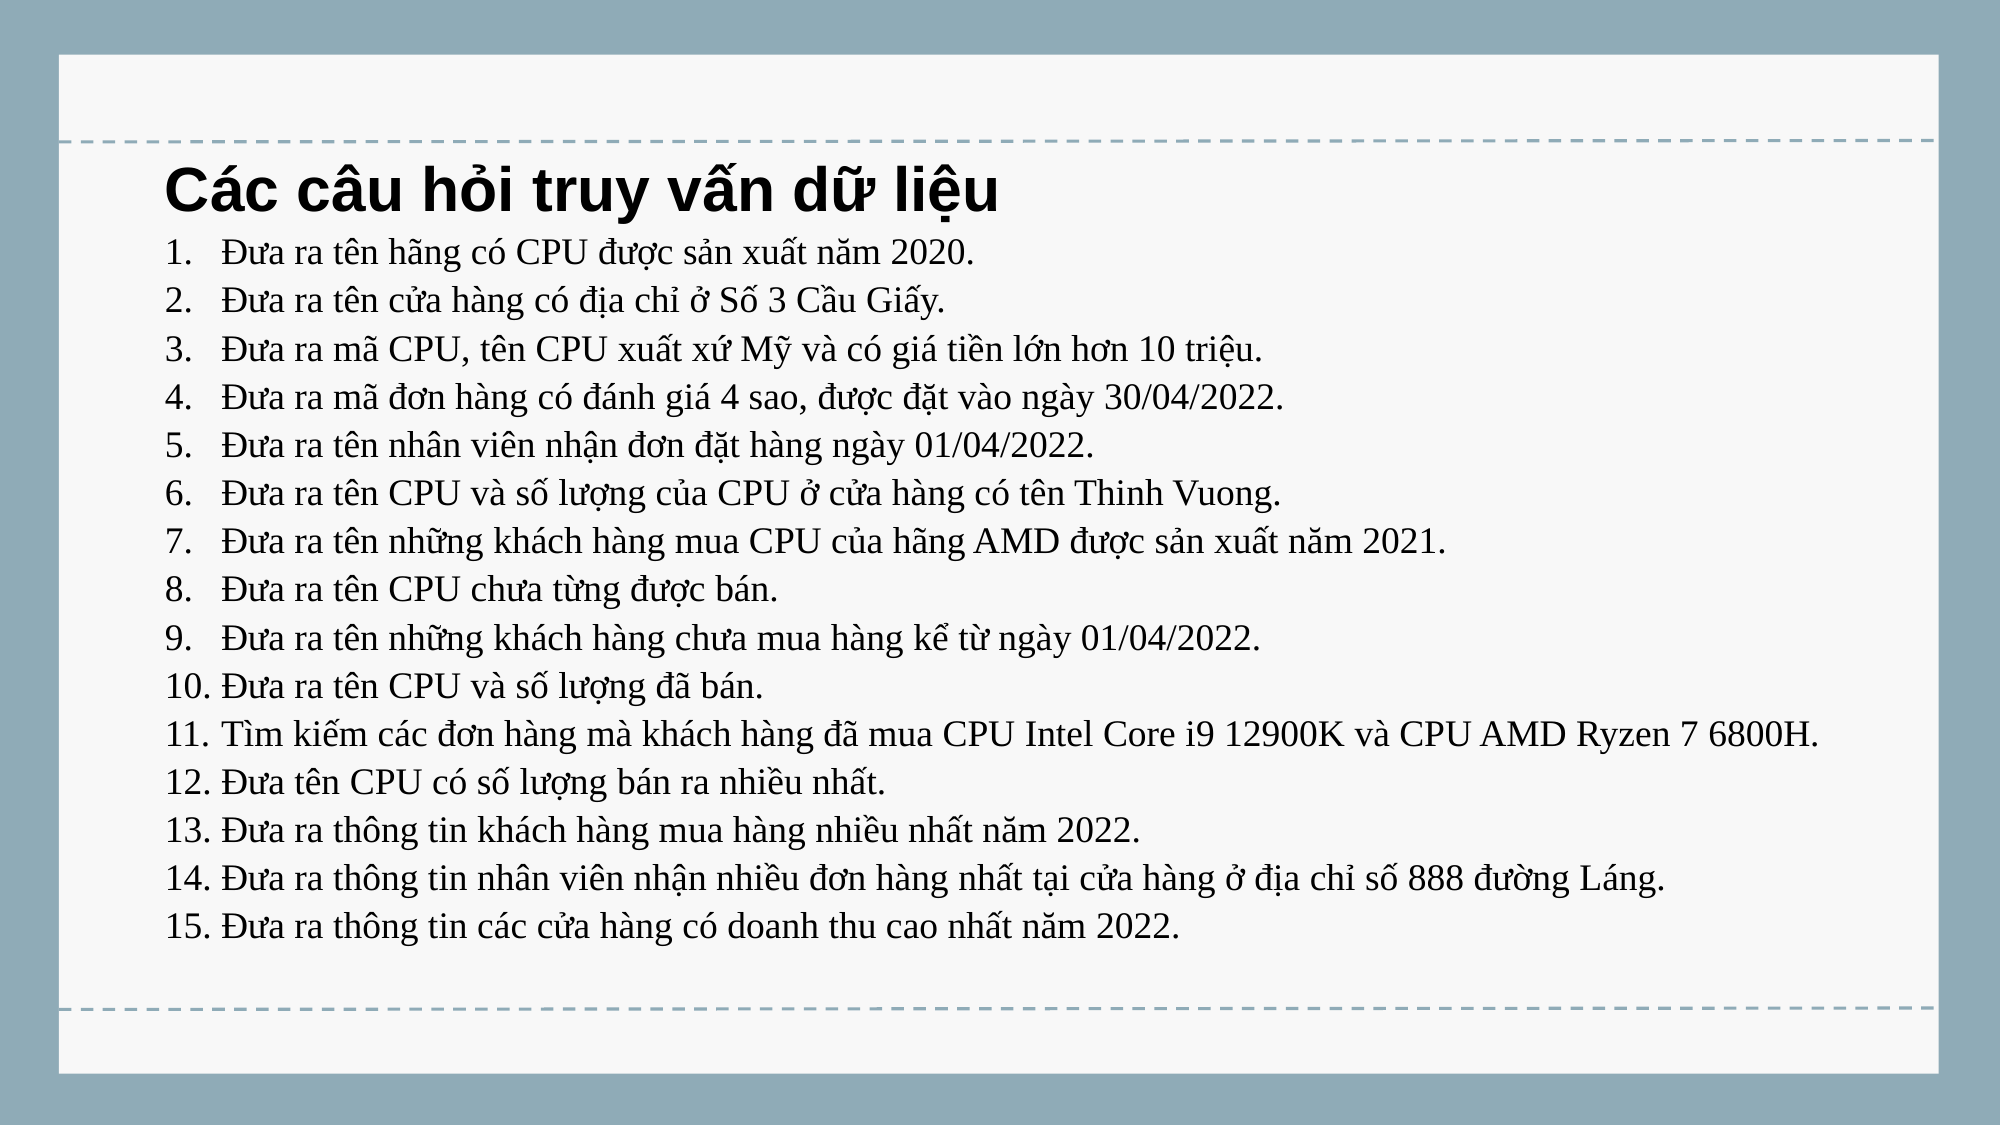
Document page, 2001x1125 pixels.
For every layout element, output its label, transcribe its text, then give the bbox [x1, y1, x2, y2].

text_box Các câu hỏi truy vấn dữ liệu Đưa ra tên hãng có CPU được sản xuất năm 2020. Đưa ra tên cửa hàng có địa chỉ ở Số 3 Cầu Giấy. Đưa ra mã CPU, tên CPU xuất xứ Mỹ và có giá tiền lớn hơn 10 triệu. Đưa ra mã đơn hàng có đánh giá 4 sao, được đặt vào ngày 30/04/2022. Đưa ra tên nhân viên nhận đơn đặt hàng ngày 01/04/2022. Đưa ra tên CPU và số lượng của CPU ở cửa hàng có tên Thinh Vuong. Đưa ra tên những khách hàng mua CPU của hãng AMD được sản xuất năm 2021. Đưa ra tên CPU chưa từng được bán. Đưa ra tên những khách hàng chưa mua hàng kể từ ngày 01/04/2022. Đưa ra tên CPU và số lượng đã bán. Tìm kiếm các đơn hàng mà khách hàng đã mua CPU Intel Core i9 12900K và CPU AMD Ryzen 7 6800H. Đưa tên CPU có số lượng bán ra nhiều nhất. Đưa ra thông tin khách hàng mua hàng nhiều nhất năm 2022. Đưa ra thông tin nhân viên nhận nhiều đơn hàng nhất tại cửa hàng ở địa chỉ số 888 đường Láng. Đưa ra thông tin các cửa hàng có doanh thu cao nhất năm 2022. [150, 142, 1848, 954]
text_box [58, 1010, 1940, 1075]
text_box [58, 142, 1940, 1007]
text_box [58, 54, 1940, 140]
